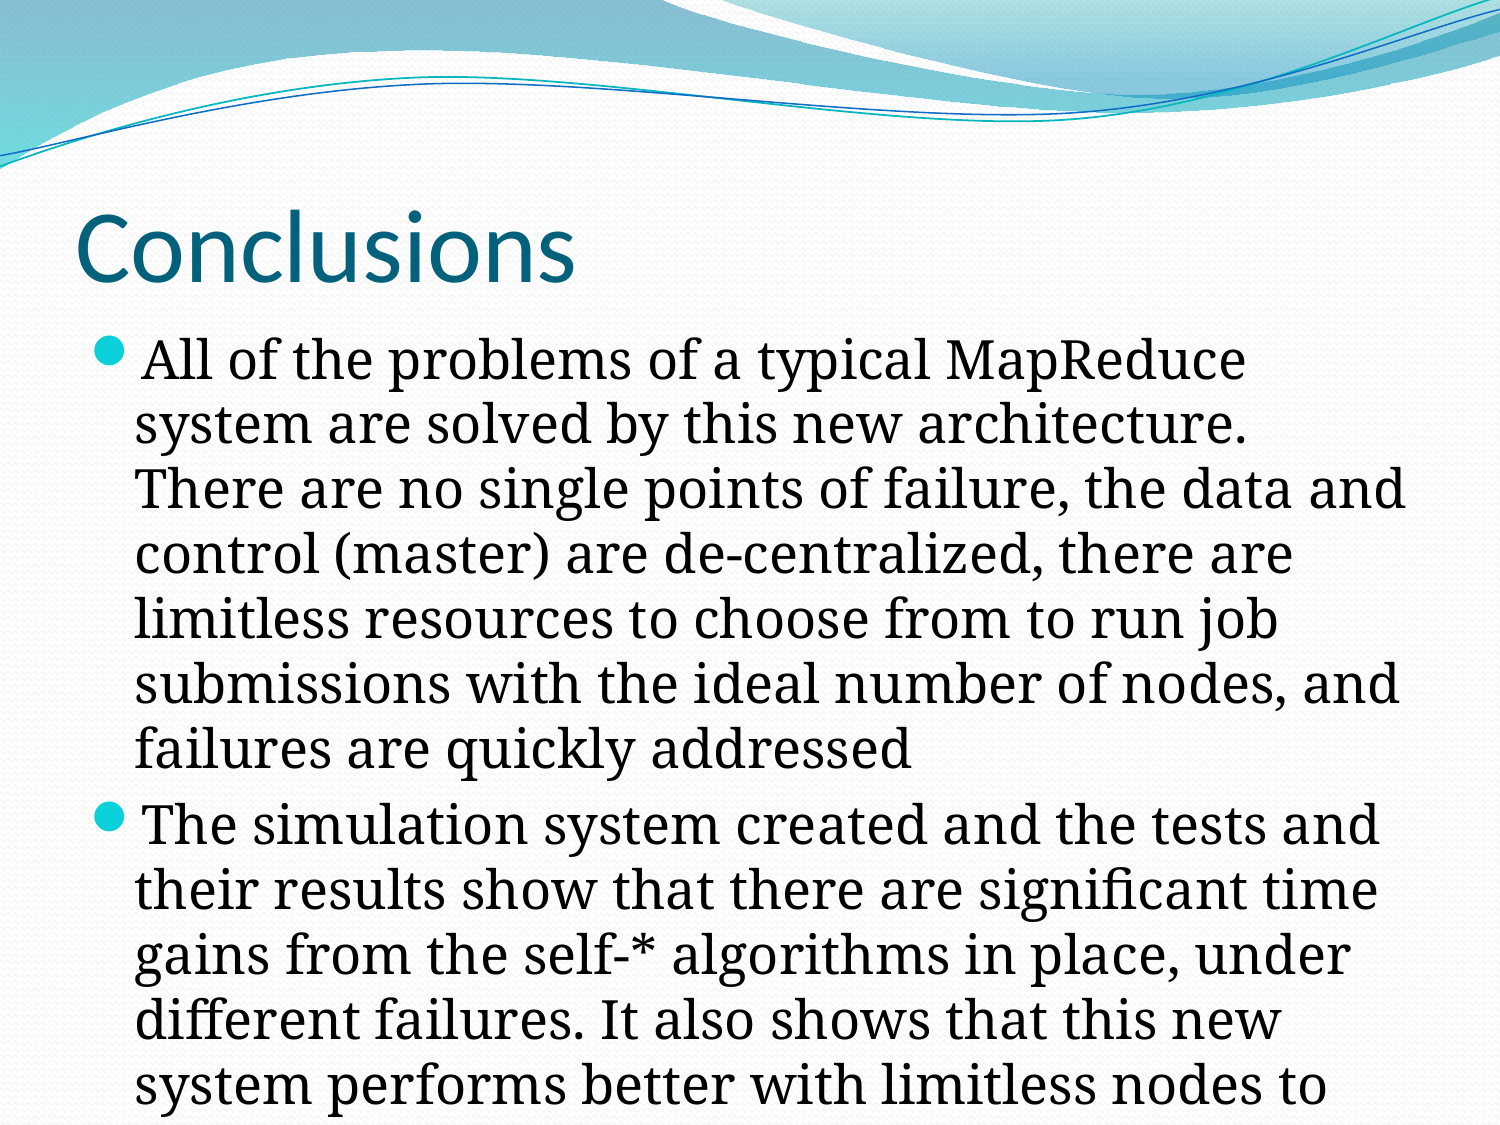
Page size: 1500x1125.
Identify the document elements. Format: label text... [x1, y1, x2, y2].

list All of the problems of a typical MapReduce system are solved by this new architecture. There are no single points of failure, the data and control (master) are de-centralized, there are limitless resources to choose from to run job submissions with the ideal number of nodes, and failures are quickly addressed The simulation system created and the tests and their results show that there are significant time gains from the self-* algorithms in place, under different failures. It also shows that this new system performs better with limitless nodes to choose from [74, 317, 1426, 1038]
title Conclusions [74, 115, 1426, 304]
